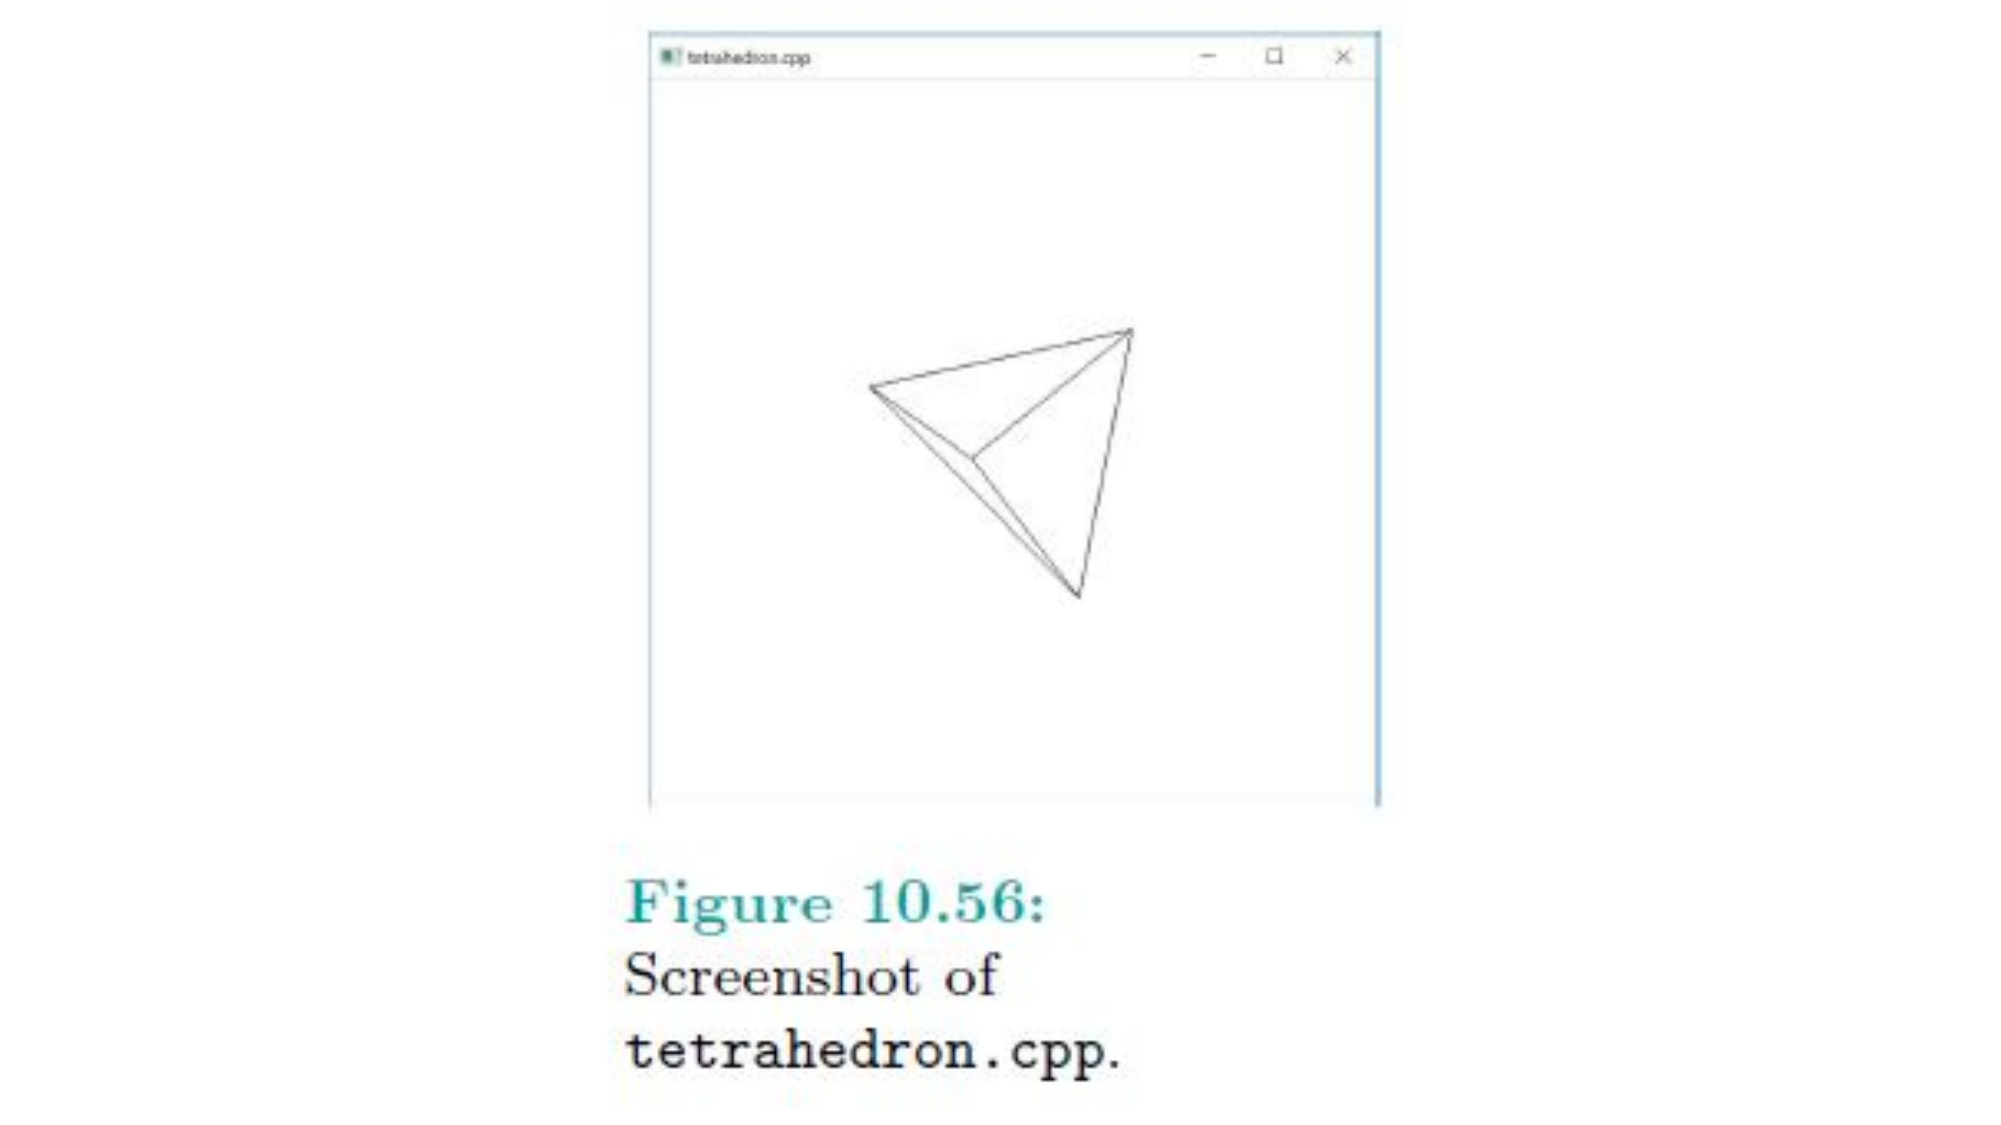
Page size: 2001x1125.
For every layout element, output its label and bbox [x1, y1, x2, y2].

picture [557, 0, 1442, 1125]
